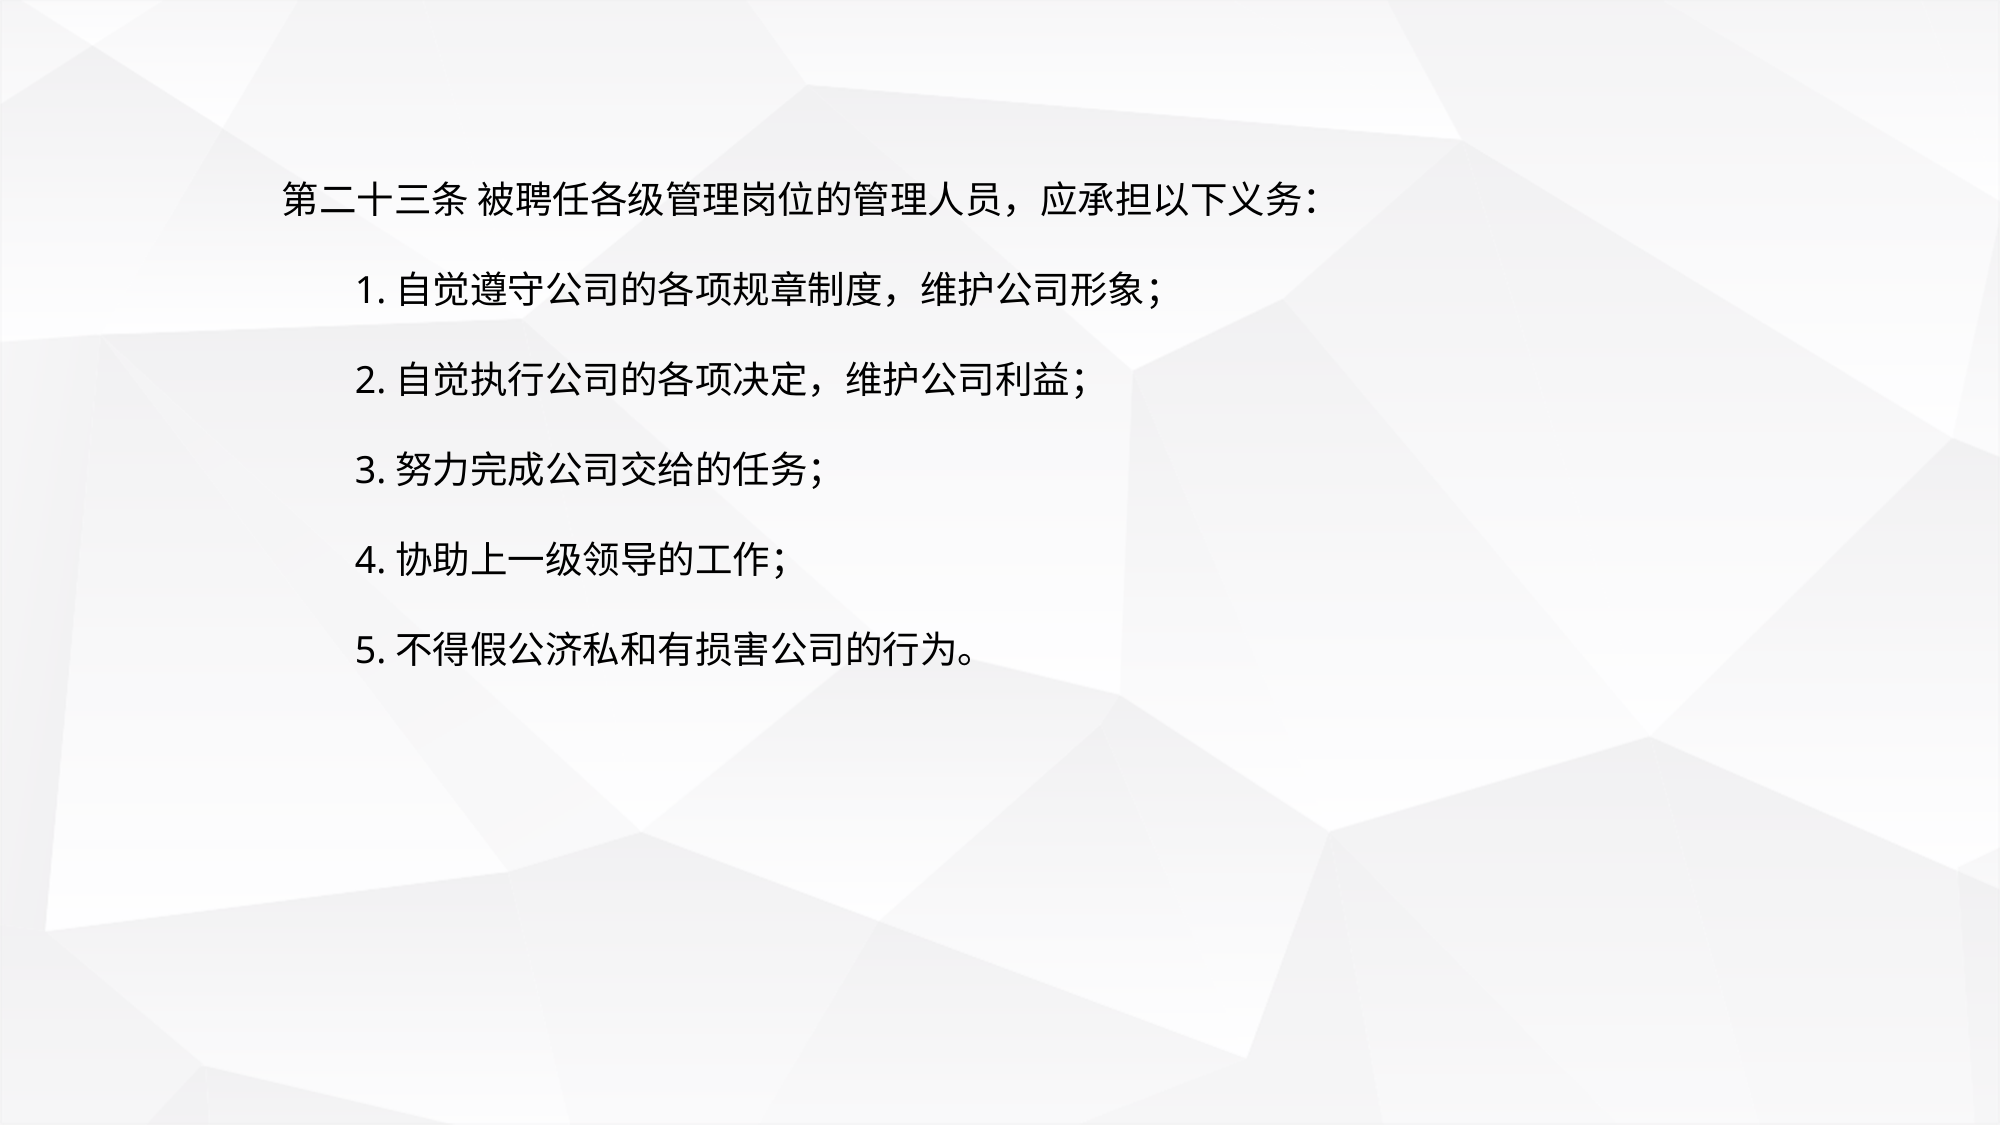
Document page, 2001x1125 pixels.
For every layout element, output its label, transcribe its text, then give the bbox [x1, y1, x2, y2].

picture [0, 0, 2000, 1125]
text_box 第二十三条 被聘任各级管理岗位的管理人员，应承担以下义务： 1.自觉遵守公司的各项规章制度，维护公司形象； 2.自觉执行公司的各项决定，维护公司利益； 3.努力完成公司交给的任务； 4.协助上一级领导的工作； 5.不得假公济私和有损害公司的行为。 [190, 123, 1850, 679]
